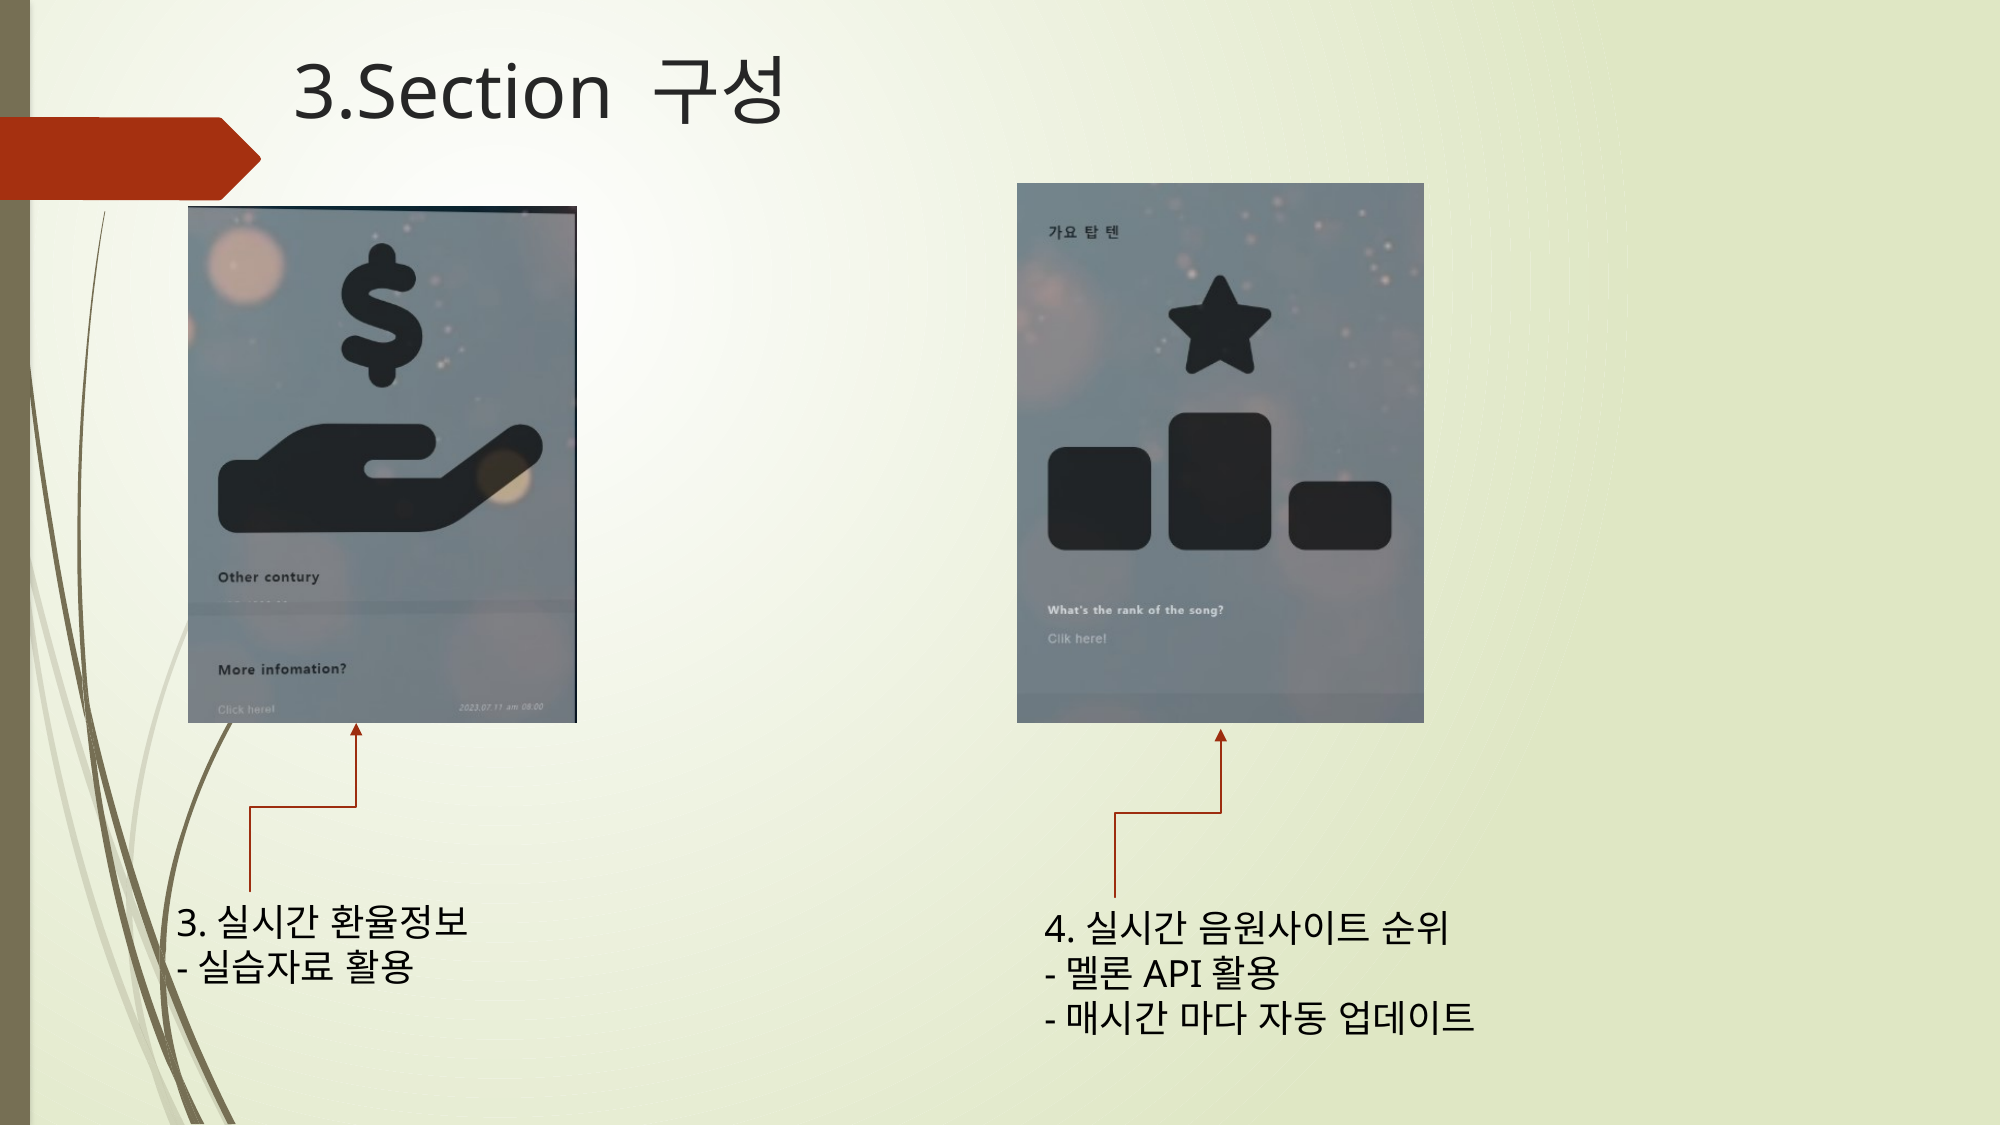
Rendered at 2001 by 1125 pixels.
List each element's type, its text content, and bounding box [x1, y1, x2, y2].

text_box 3.실시간 환율정보 -실습자료 활용 [161, 891, 555, 997]
title 3.Section 구성 [278, 36, 867, 144]
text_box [1083, 759, 1253, 867]
text_box 4.실시간 음원사이트 순위 -멜론API활용 -매시간 마다 자동 업데이트 [1029, 897, 1600, 1047]
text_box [218, 753, 388, 861]
picture [188, 206, 577, 724]
picture [1017, 183, 1425, 724]
